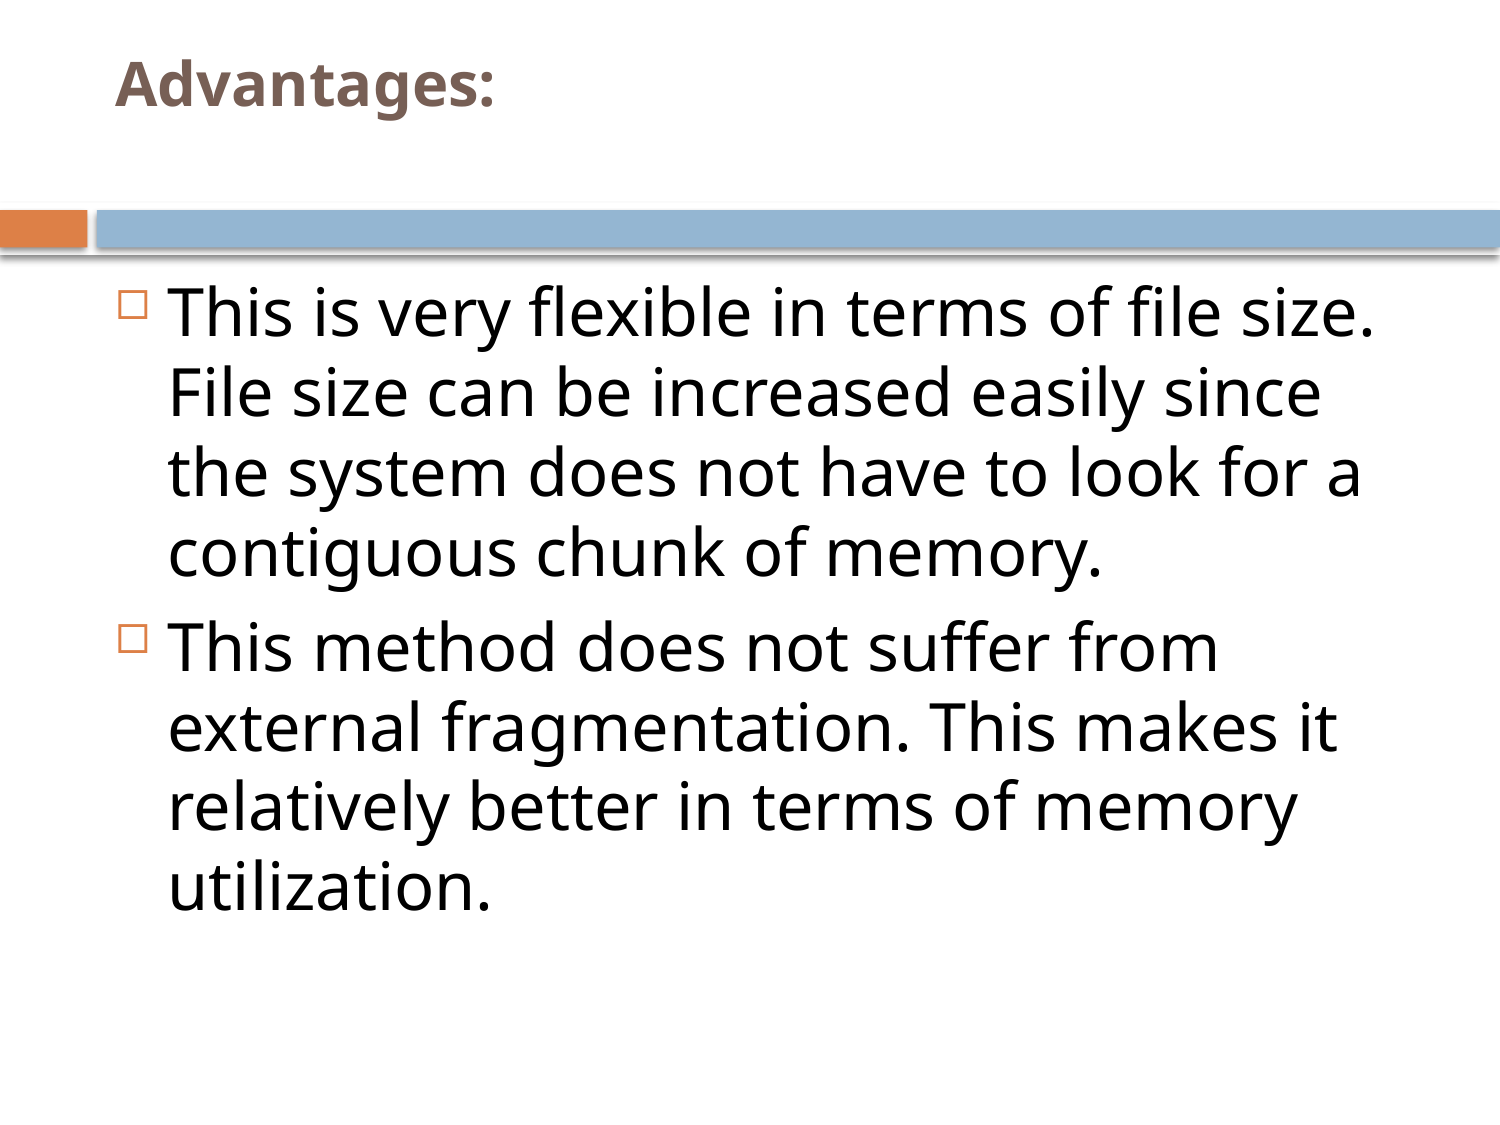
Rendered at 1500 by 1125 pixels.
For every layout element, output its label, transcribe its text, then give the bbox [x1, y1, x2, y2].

title Advantages: [100, 37, 1438, 200]
list This is very flexible in terms of file size. File size can be increased easily since the system does not have to look for a contiguous chunk of memory. This method does not suffer from external fragmentation. This makes it relatively better in terms of memory utilization. [100, 262, 1438, 1000]
